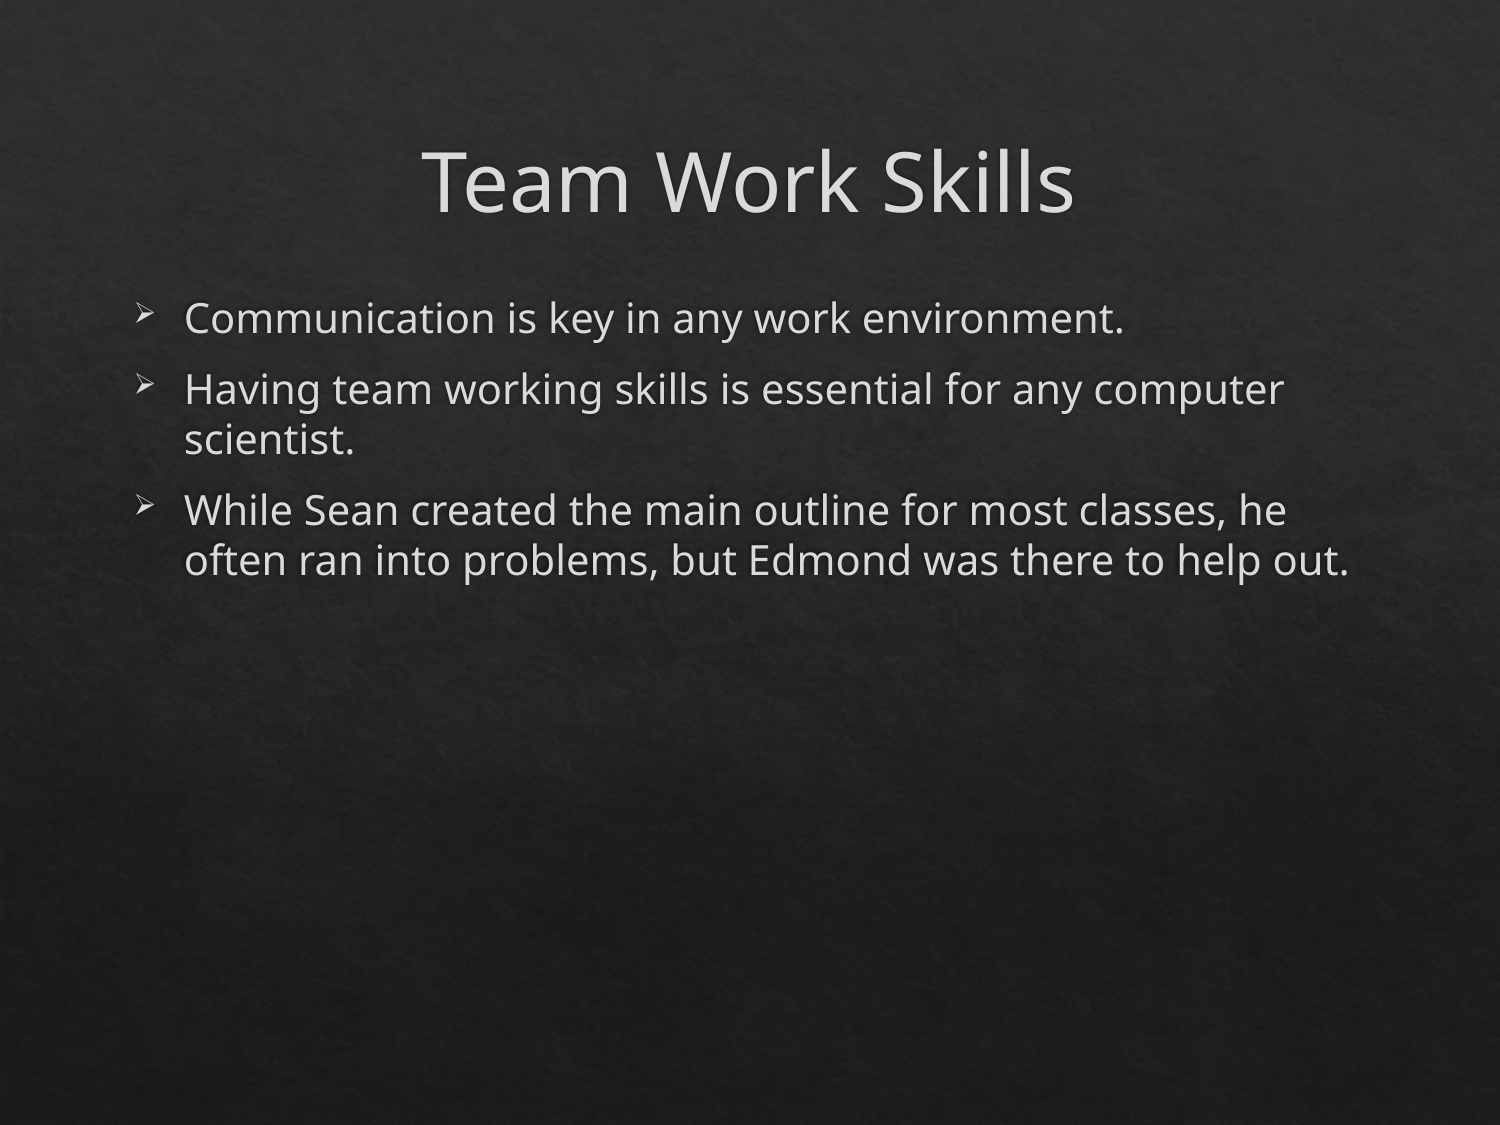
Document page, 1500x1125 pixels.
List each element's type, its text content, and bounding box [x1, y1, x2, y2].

list Communication is key in any work environment. Having team working skills is essential for any computer scientist. While Sean created the main outline for most classes, he often ran into problems, but Edmond was there to help out. [112, 284, 1387, 950]
title Team Work Skills [112, 99, 1387, 260]
